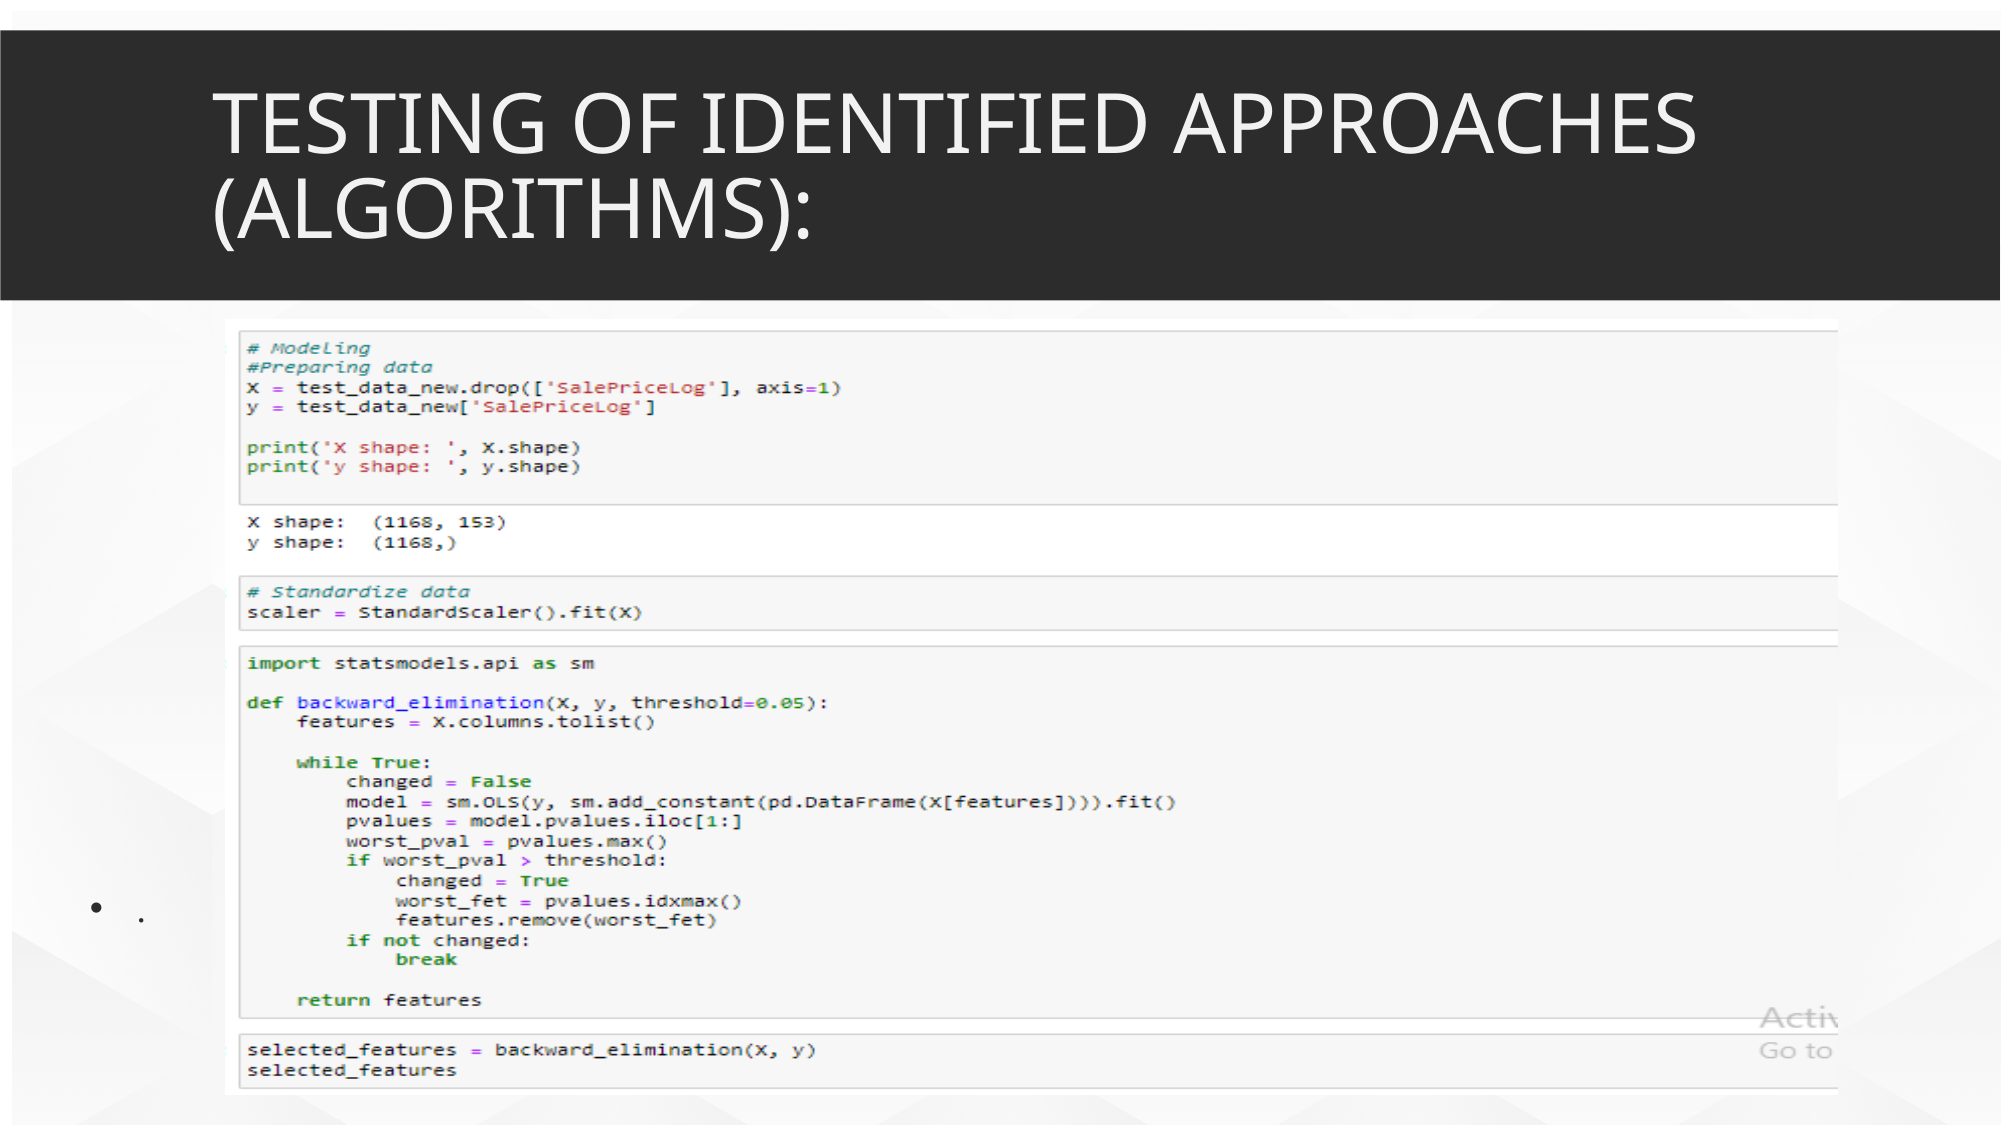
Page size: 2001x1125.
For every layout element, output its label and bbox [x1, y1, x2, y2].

picture [12, 10, 2000, 1125]
text_box [0, 29, 5, 301]
